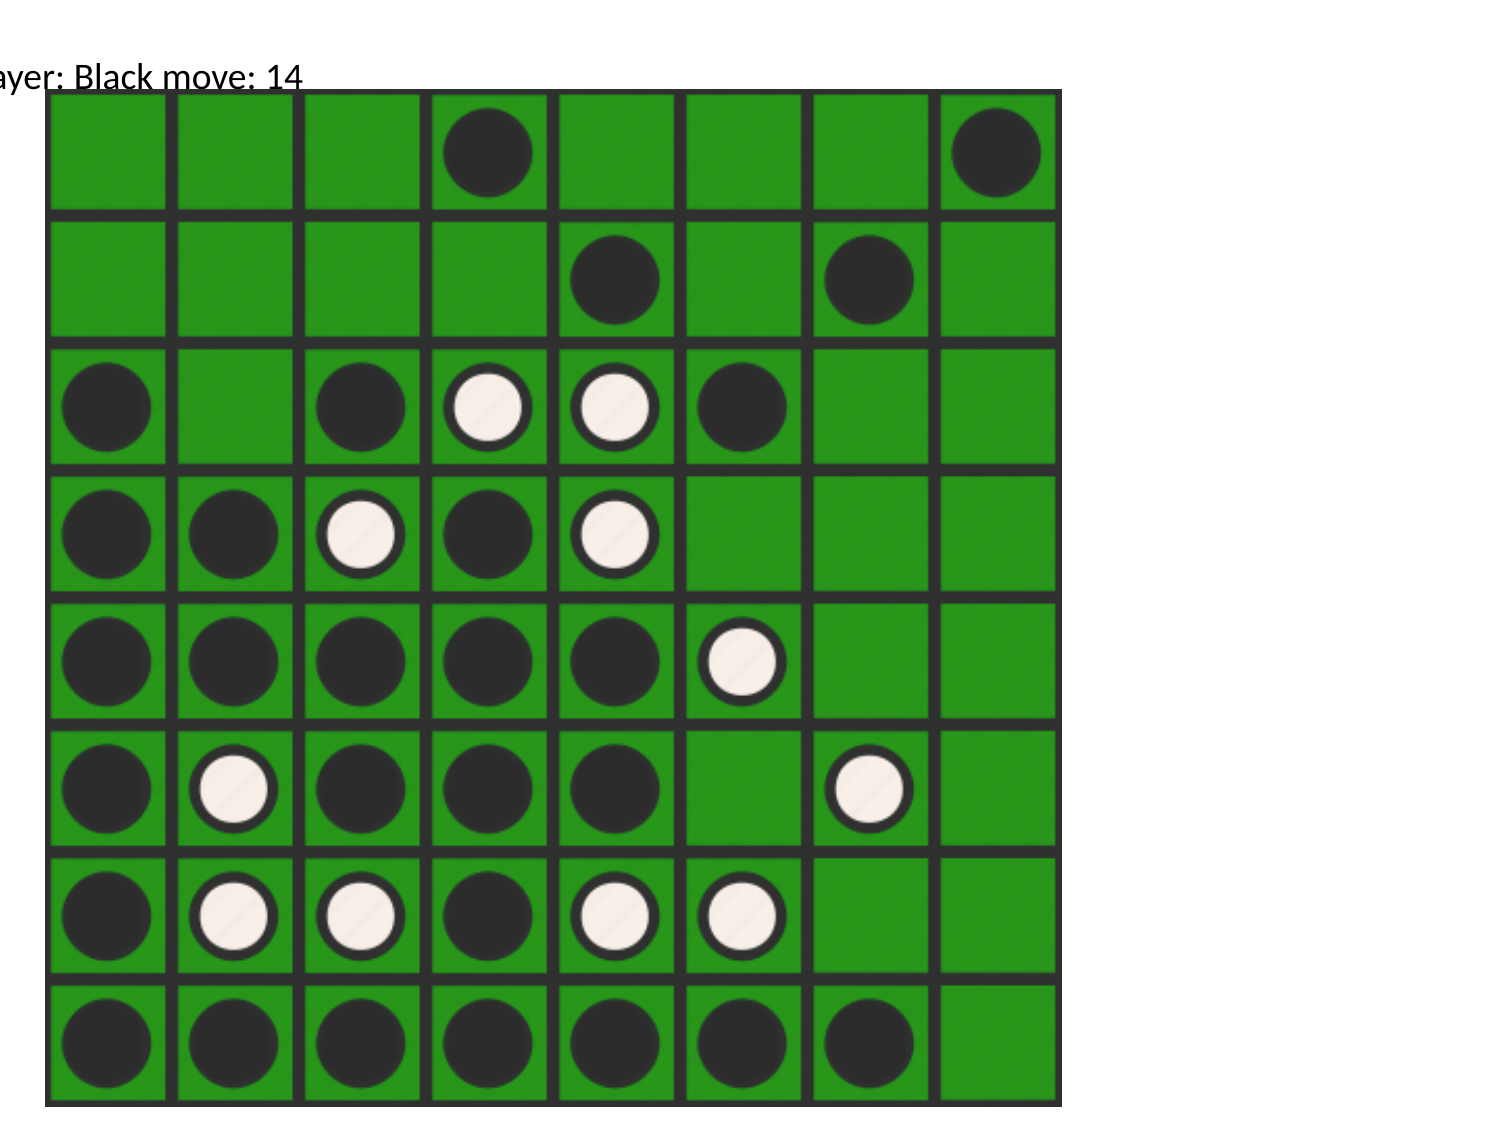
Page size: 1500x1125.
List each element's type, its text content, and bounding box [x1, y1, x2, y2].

text_box turn: 35 player: Black move: 14 [0, 44, 319, 105]
picture [44, 89, 1062, 1107]
